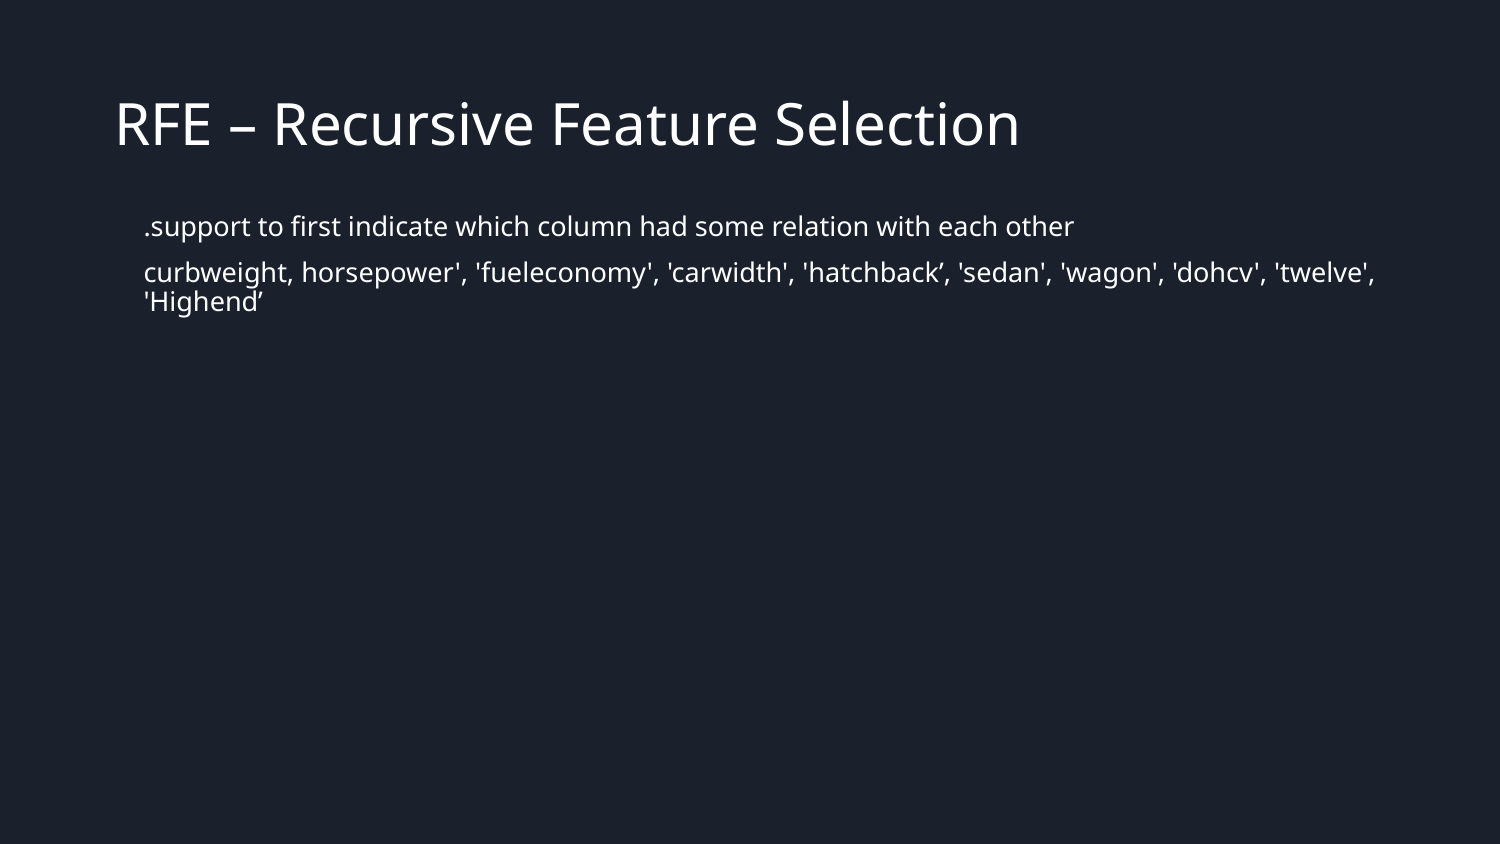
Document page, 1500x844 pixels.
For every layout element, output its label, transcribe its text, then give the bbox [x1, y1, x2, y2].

list .support to first indicate which column had some relation with each other curbweight, horsepower', 'fueleconomy', 'carwidth', 'hatchback’, 'sedan', 'wagon', 'dohcv', 'twelve', 'Highend’ [103, 207, 1397, 744]
title RFE – Recursive Feature Selection [103, 44, 1397, 207]
